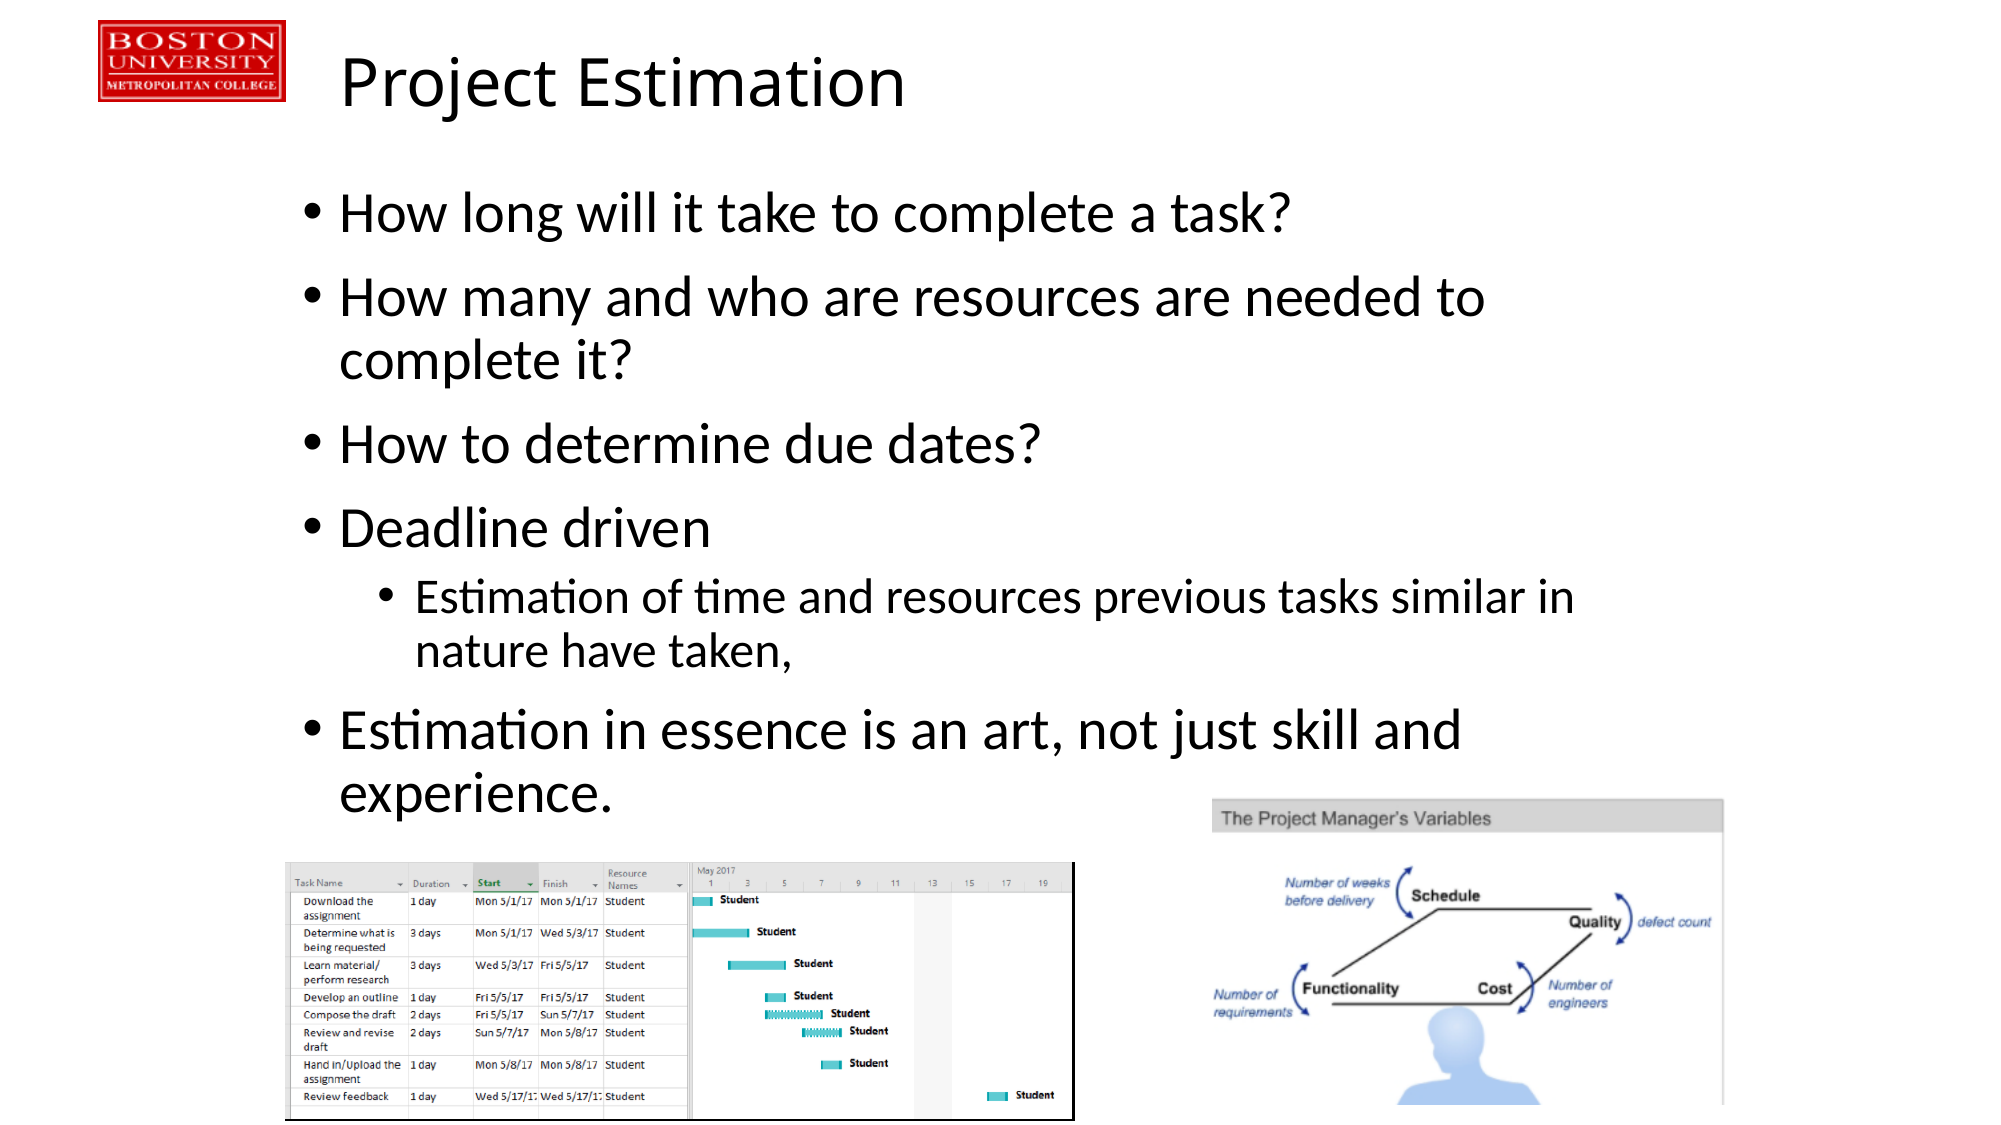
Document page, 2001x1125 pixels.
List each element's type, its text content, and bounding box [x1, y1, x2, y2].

title Project Estimation [324, 20, 1675, 150]
picture [285, 862, 1083, 1121]
list How long will it take to complete a task? How many and who are resources are needed to complete it? How to determine due dates? Deadline driven Estimation of time and resources previous tasks similar in nature have taken, Estimation in essence is an art, not just skill and experience. [287, 174, 1725, 788]
picture [1212, 794, 1725, 1105]
picture [98, 20, 286, 103]
